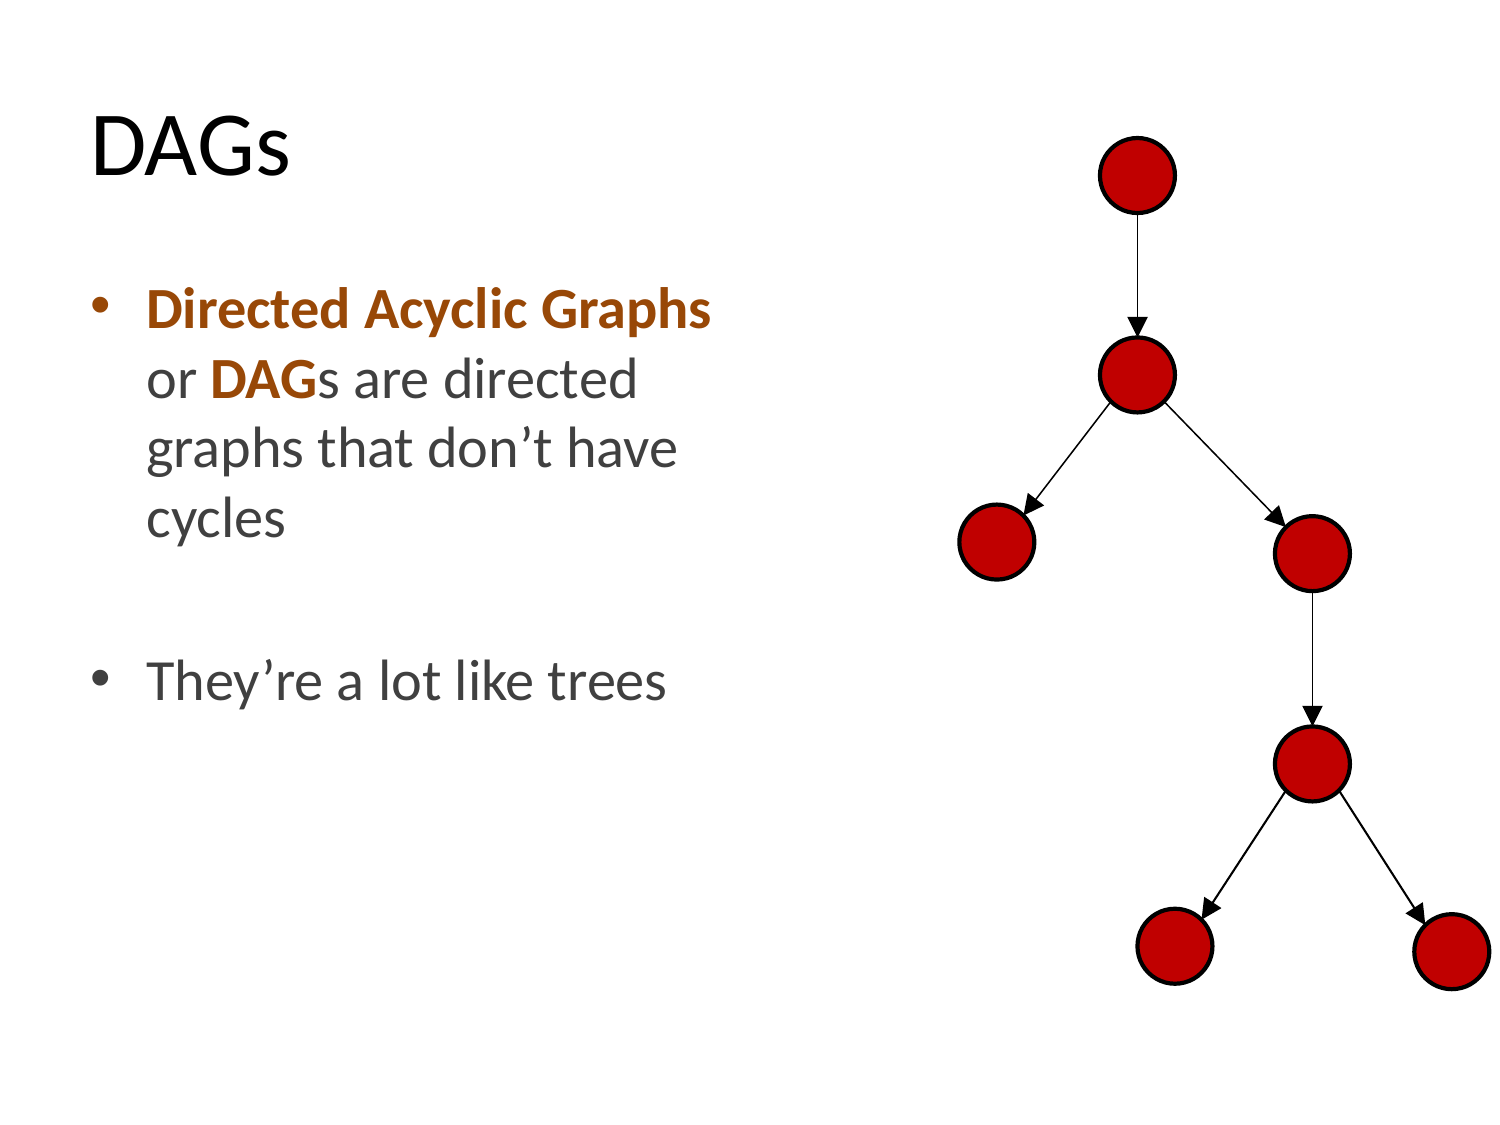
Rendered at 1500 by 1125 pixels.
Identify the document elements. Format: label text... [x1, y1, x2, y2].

list Directed Acyclic Graphs or DAGs are directed graphs that don’t have cycles They’re a lot like trees [75, 262, 738, 1125]
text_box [1163, 401, 1287, 528]
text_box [1201, 790, 1287, 920]
text_box [1272, 514, 1353, 594]
title DAGs [75, 45, 1425, 233]
text_box [1097, 135, 1178, 216]
text_box [1097, 335, 1178, 415]
text_box [1412, 912, 1492, 992]
text_box [1272, 724, 1353, 804]
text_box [1338, 790, 1426, 926]
text_box [1135, 906, 1215, 986]
text_box [957, 502, 1037, 582]
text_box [1023, 401, 1112, 516]
